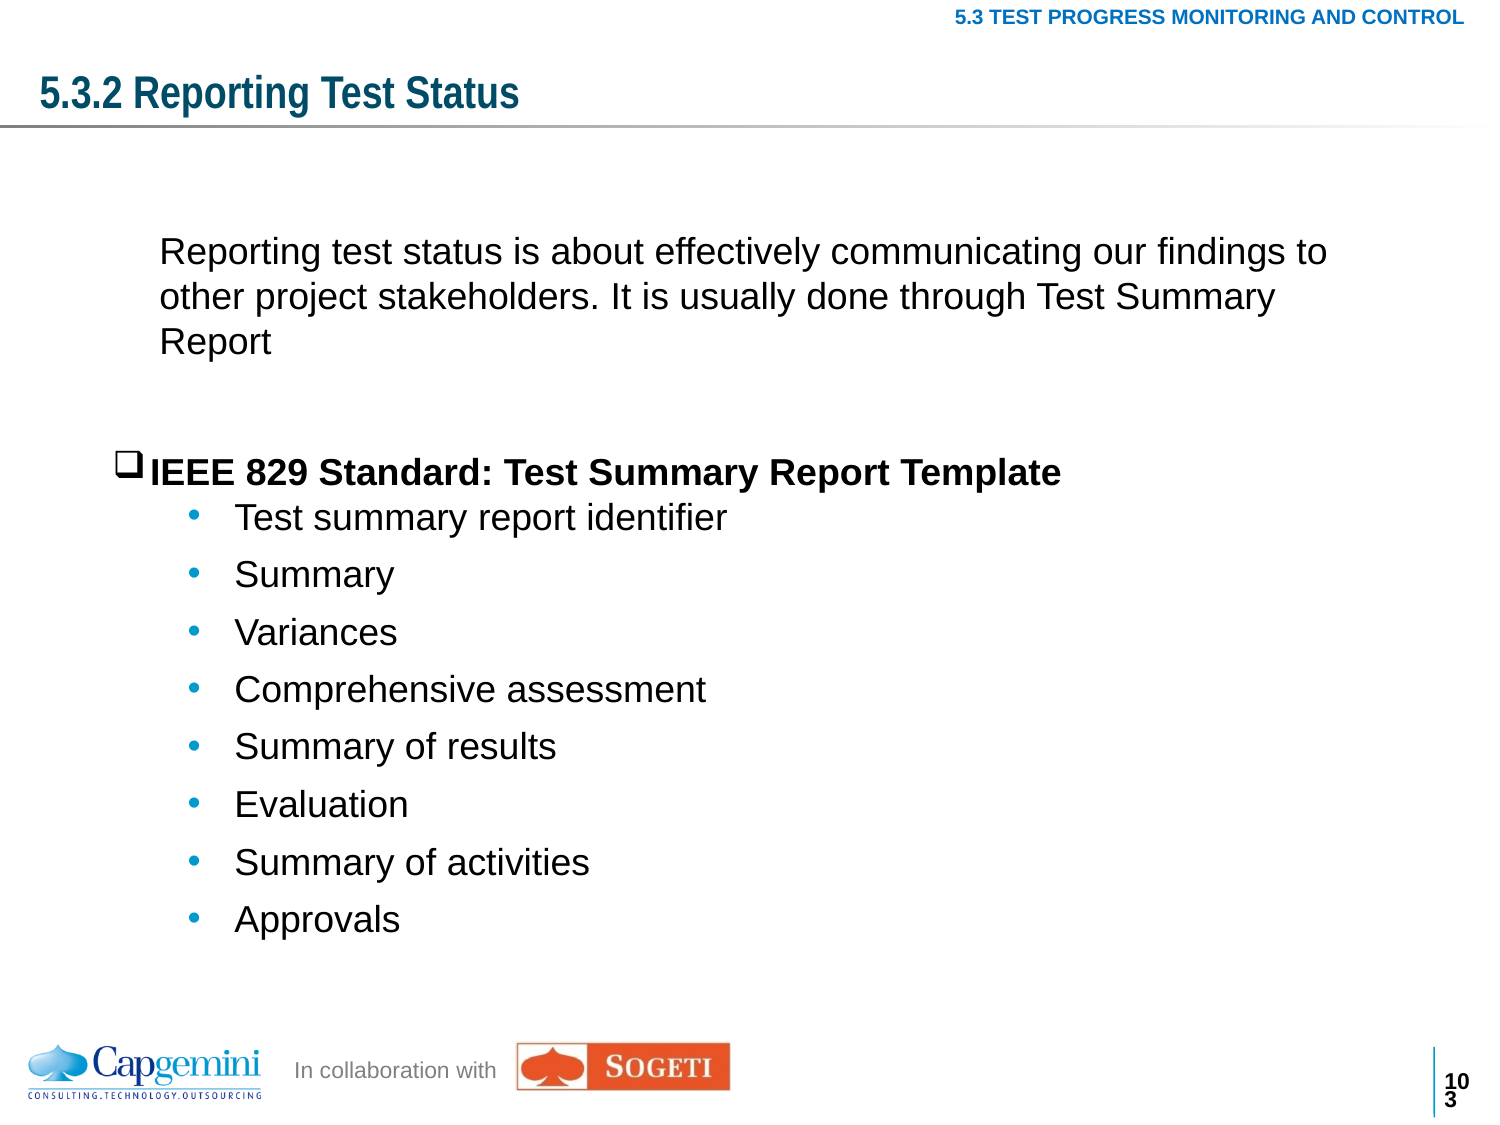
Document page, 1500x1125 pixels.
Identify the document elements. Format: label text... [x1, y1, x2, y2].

text_box Reporting test status is about effectively communicating our findings to other project stakeholders. It is usually done through Test Summary Report IEEE 829 Standard: Test Summary Report Template Test summary report identifier Summary Variances Comprehensive assessment Summary of results Evaluation Summary of activities Approvals [112, 162, 1363, 1000]
slide_number 102 [1438, 1070, 1481, 1095]
title 5.3.2 Reporting Test Status [39, 34, 1470, 126]
picture [515, 1041, 731, 1091]
text_box 5.3 TEST PROGRESS MONITORING AND CONTROL [924, 0, 1500, 36]
picture [26, 1043, 263, 1100]
